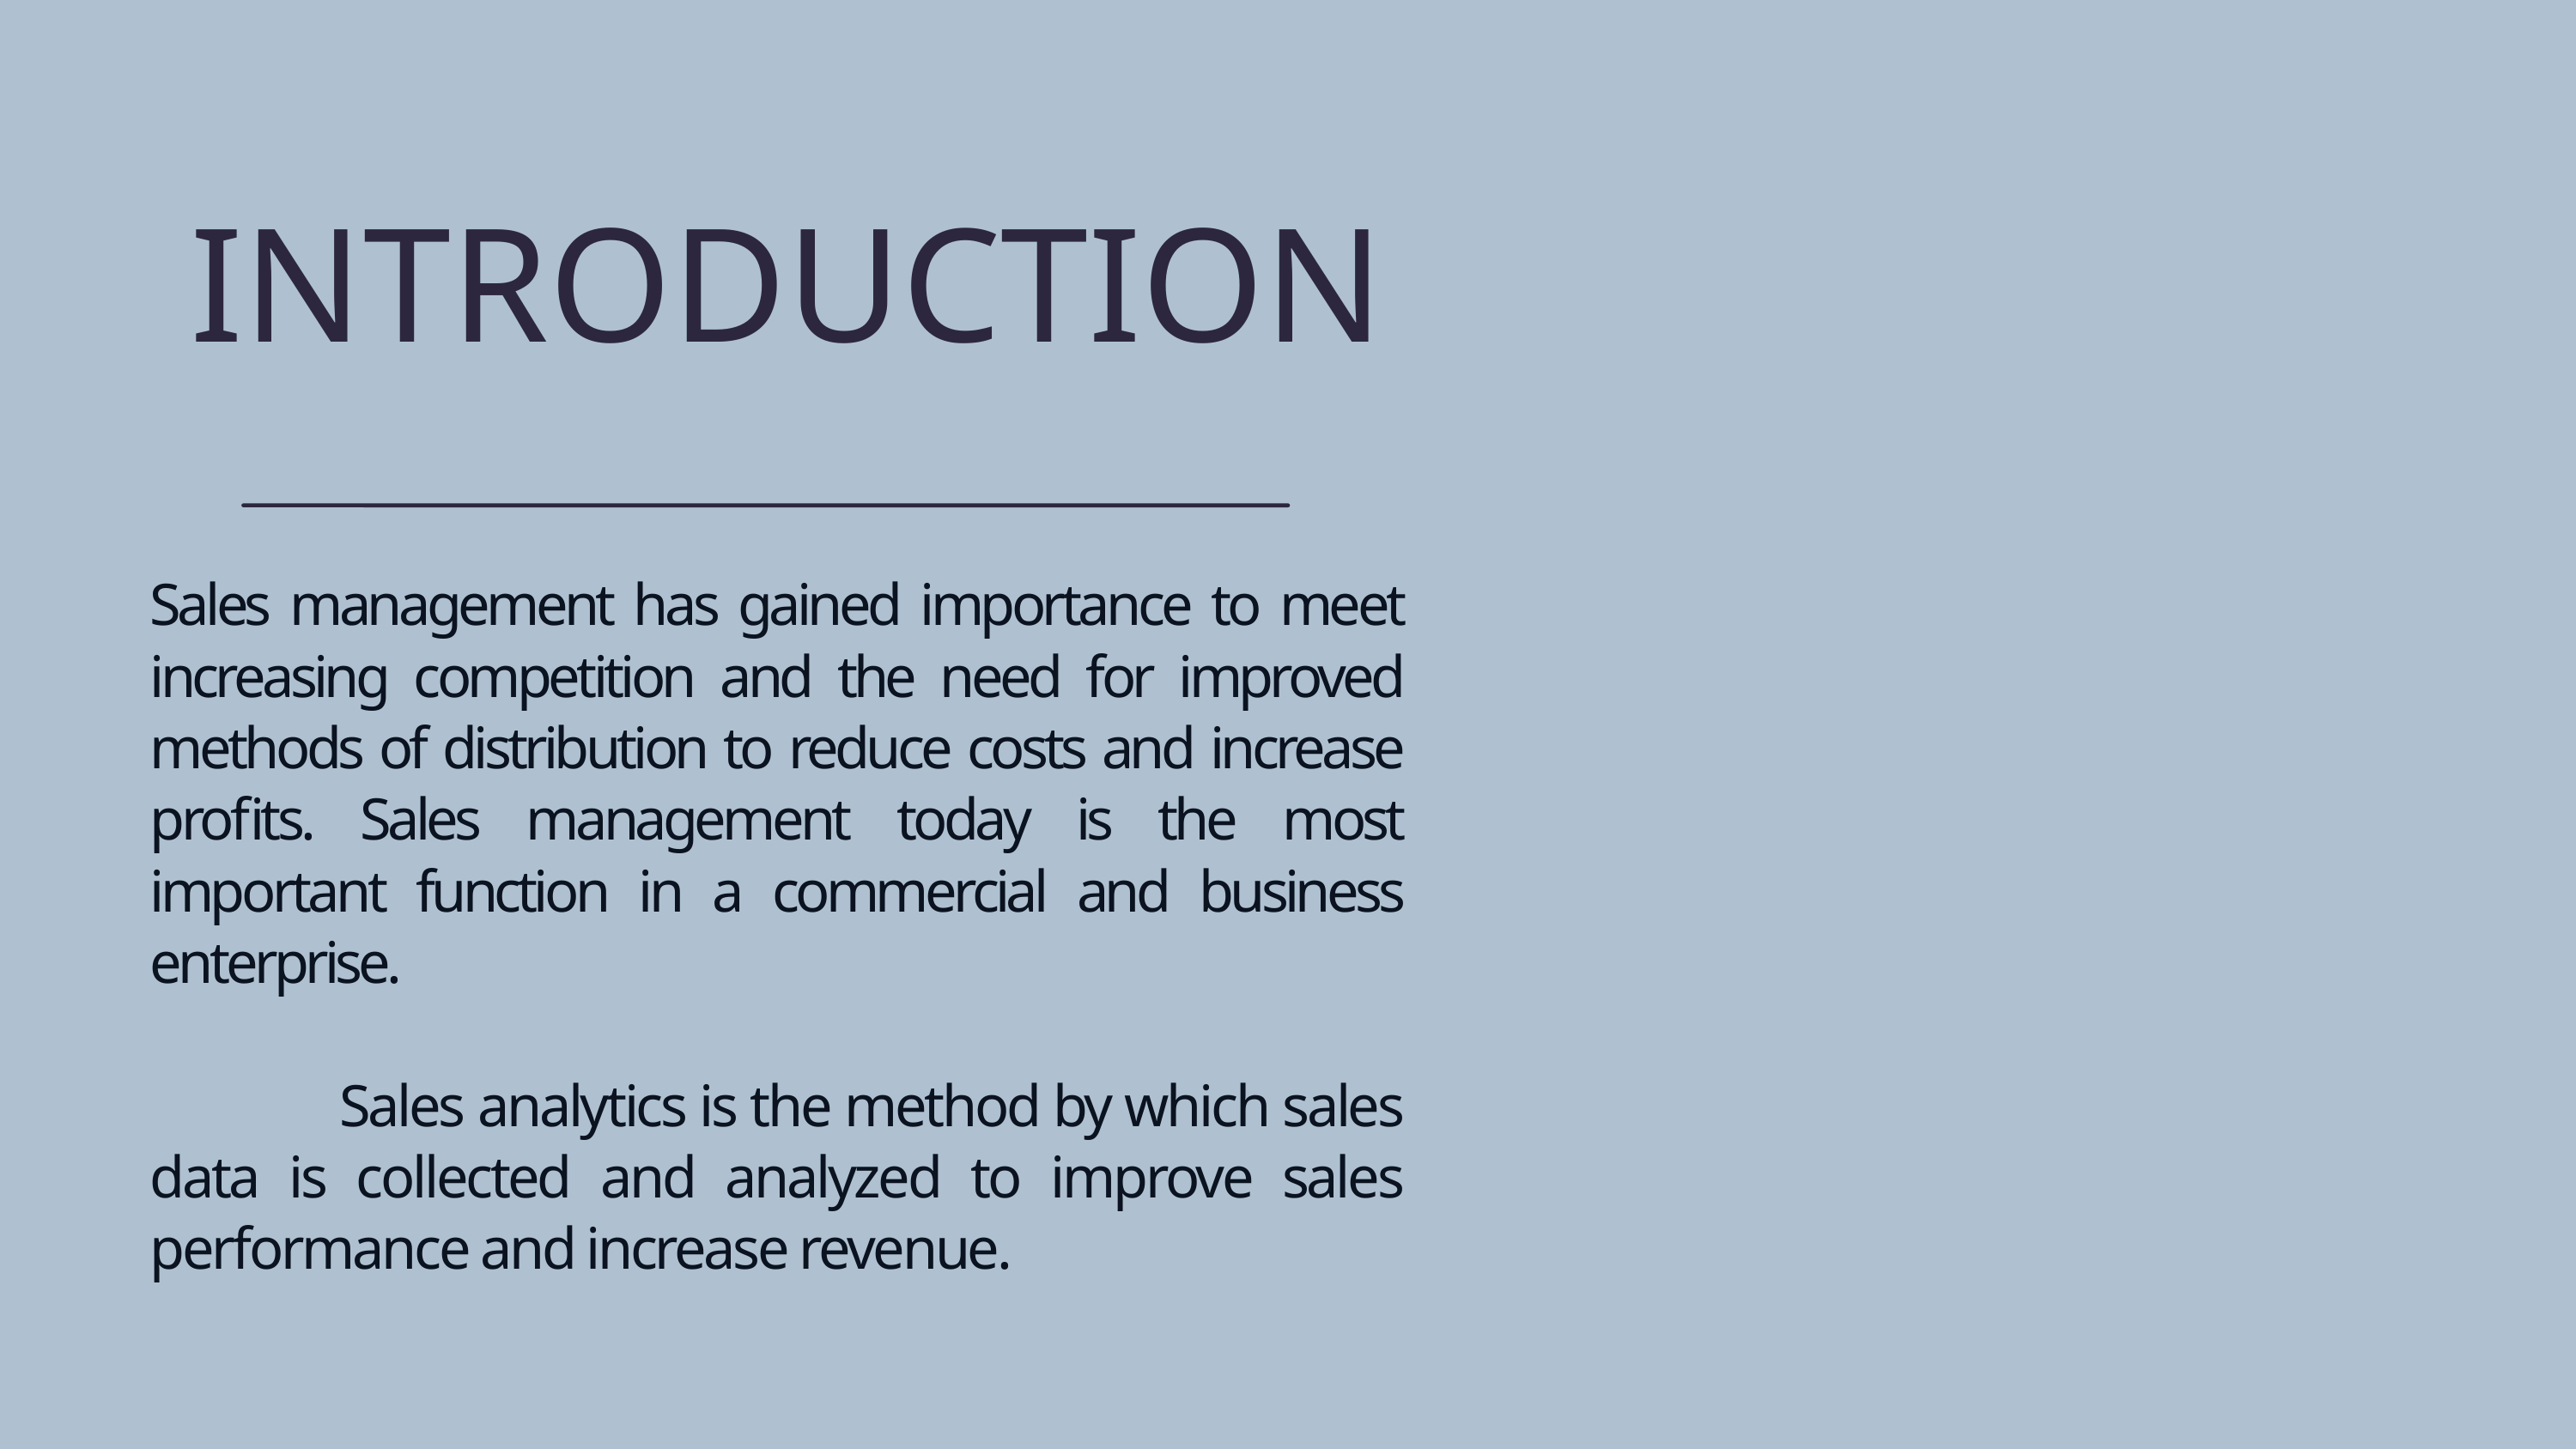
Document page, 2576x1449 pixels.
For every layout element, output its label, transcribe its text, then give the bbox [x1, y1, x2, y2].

text_box INTRODUCTION [190, 236, 1715, 374]
text_box Sales management has gained importance to meet increasing competition and the need for improved methods of distribution to reduce costs and increase profits. Sales management today is the most important function in a commercial and business enterprise. Sales analytics is the method by which sales data is collected and analyzed to improve sales performance and increase revenue. [149, 565, 1403, 1282]
